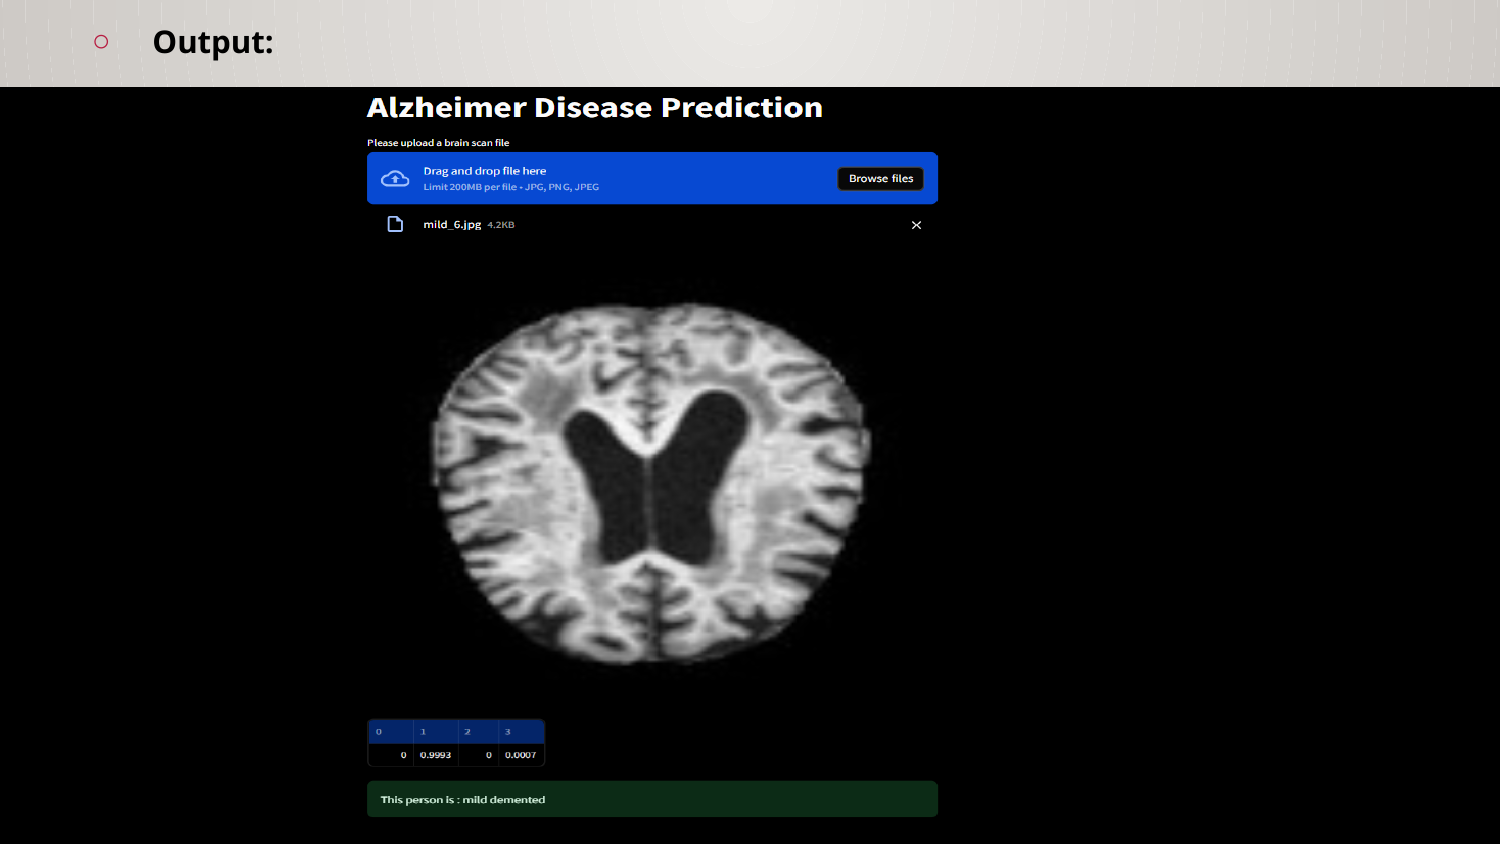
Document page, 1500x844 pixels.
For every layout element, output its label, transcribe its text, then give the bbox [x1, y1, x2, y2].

picture [0, 87, 1500, 844]
list Output: [0, 0, 1250, 73]
